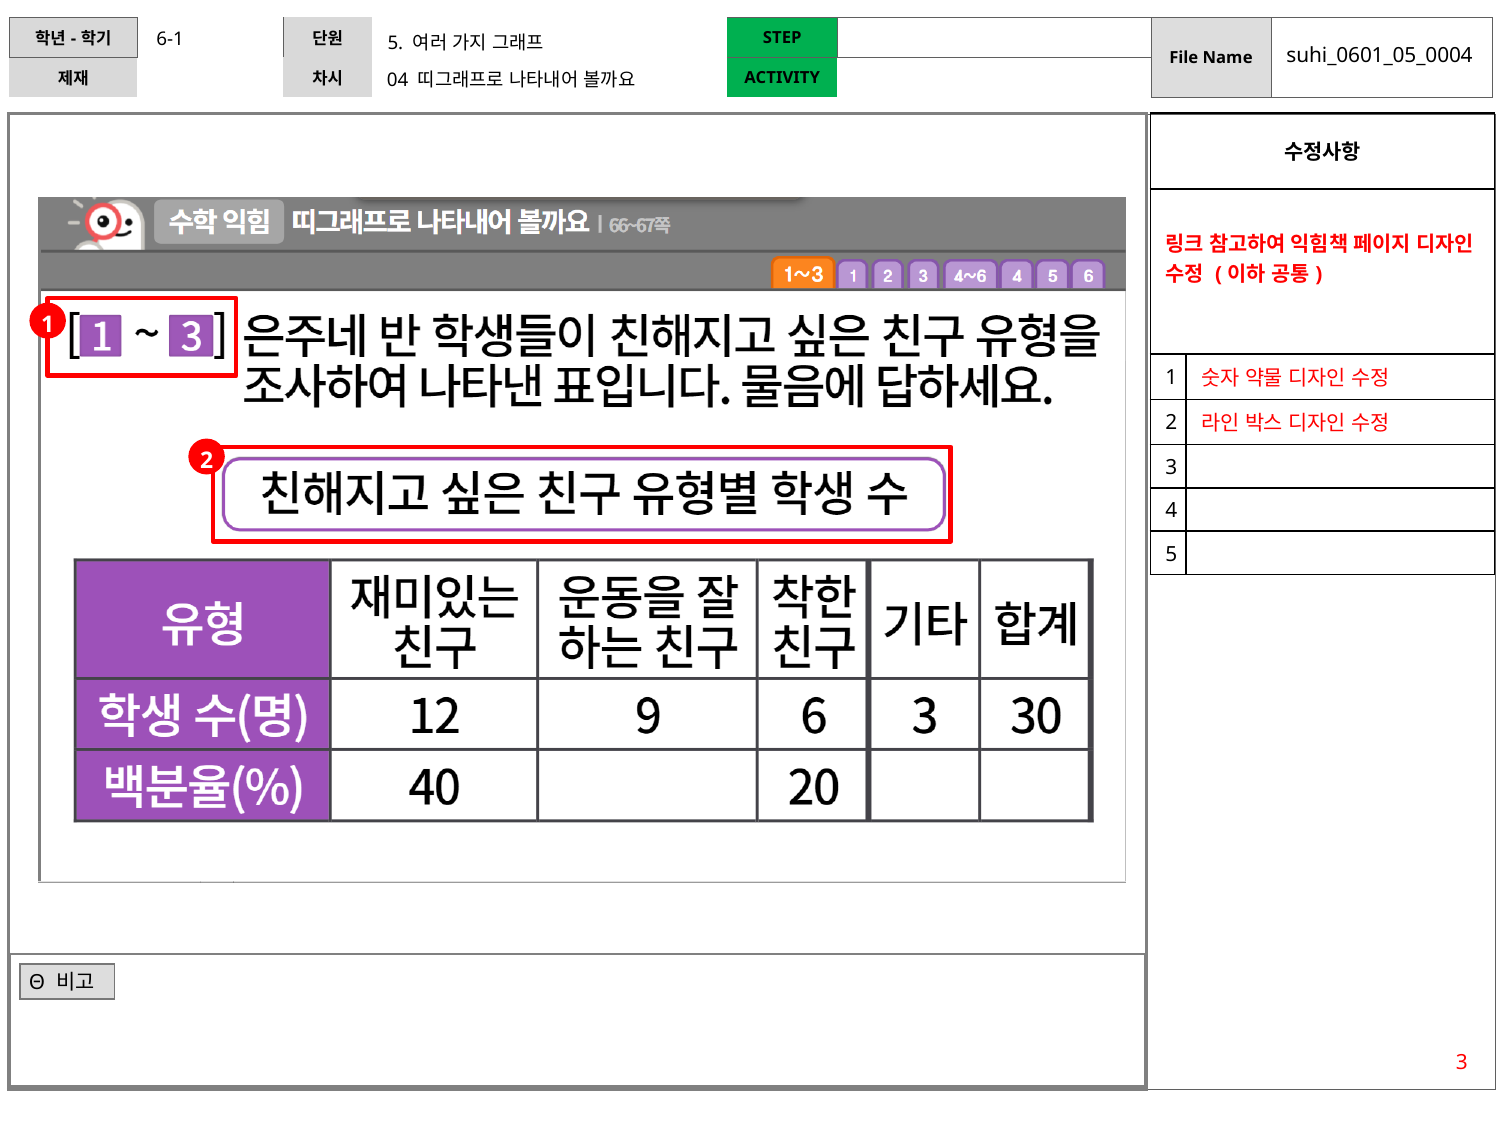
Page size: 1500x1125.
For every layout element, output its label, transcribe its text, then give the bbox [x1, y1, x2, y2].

table_header 수정사항 [1151, 114, 1494, 188]
table_cell 링크 참고하여 익힘책 페이지 디자인 수정 (이하 공통) [1151, 190, 1494, 353]
table_cell 숫자 약물 디자인 수정 [1187, 355, 1494, 399]
table_cell 5 [1151, 532, 1185, 574]
table_cell [1187, 532, 1494, 574]
text_box 5. 여러 가지 그래프 [372, 23, 828, 48]
text_box 04 띠그래프로 나타내어 볼까요 [372, 60, 821, 96]
table_cell 3 [1151, 445, 1185, 487]
text_box 1 [27, 308, 32, 334]
table_cell 라인 박스 디자인 수정 [1187, 400, 1494, 444]
table_cell 2 [1151, 400, 1185, 444]
text_box 6-1 [141, 18, 284, 55]
table_cell 1 [1151, 355, 1185, 399]
table_cell [1187, 445, 1494, 487]
text_box suhi_0601_05_0004 [1271, 34, 1500, 75]
table_cell [1187, 489, 1494, 530]
table_cell 4 [1151, 489, 1185, 530]
picture [37, 197, 1126, 884]
